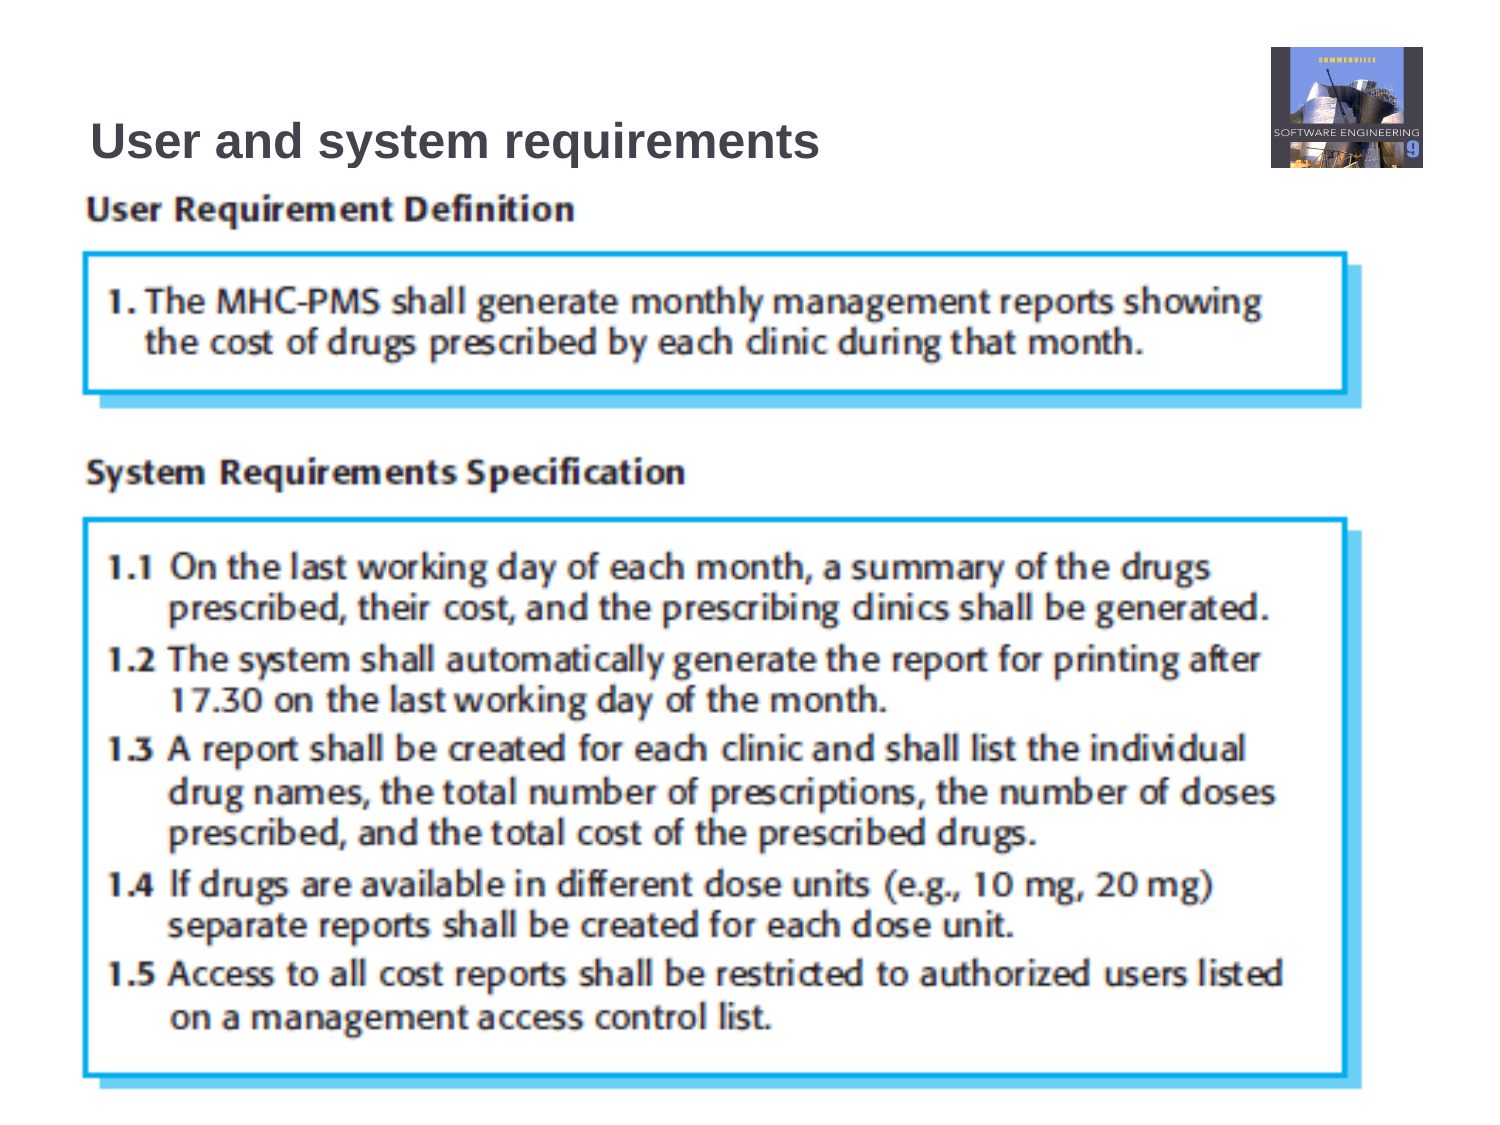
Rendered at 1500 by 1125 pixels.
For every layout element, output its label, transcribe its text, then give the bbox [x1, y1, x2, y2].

title User and system requirements [74, 44, 1272, 166]
picture [41, 47, 1426, 1125]
